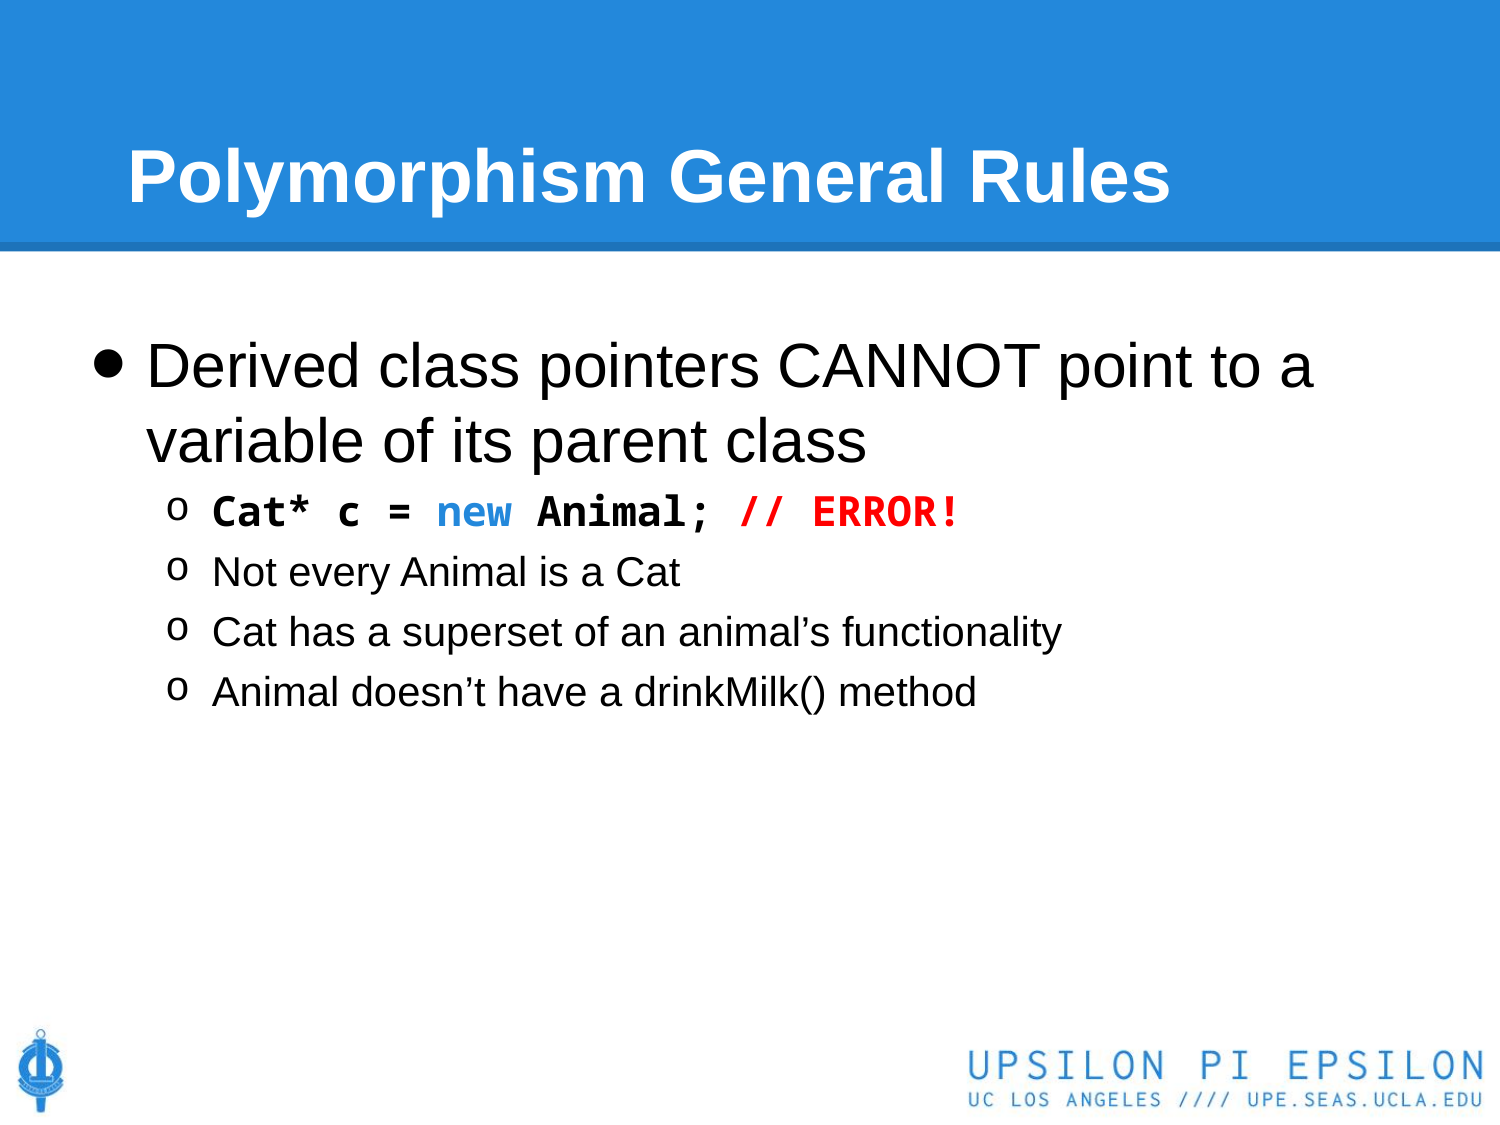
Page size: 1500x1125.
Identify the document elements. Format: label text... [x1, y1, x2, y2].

list Derived class pointers CANNOT point to a variable of its parent class Cat* c = new Animal; // ERROR! Not every Animal is a Cat Cat has a superset of an animal’s functionality Animal doesn’t have a drinkMilk() method [75, 262, 1463, 1078]
picture [0, 252, 1500, 1125]
title Polymorphism General Rules [75, 45, 1425, 233]
